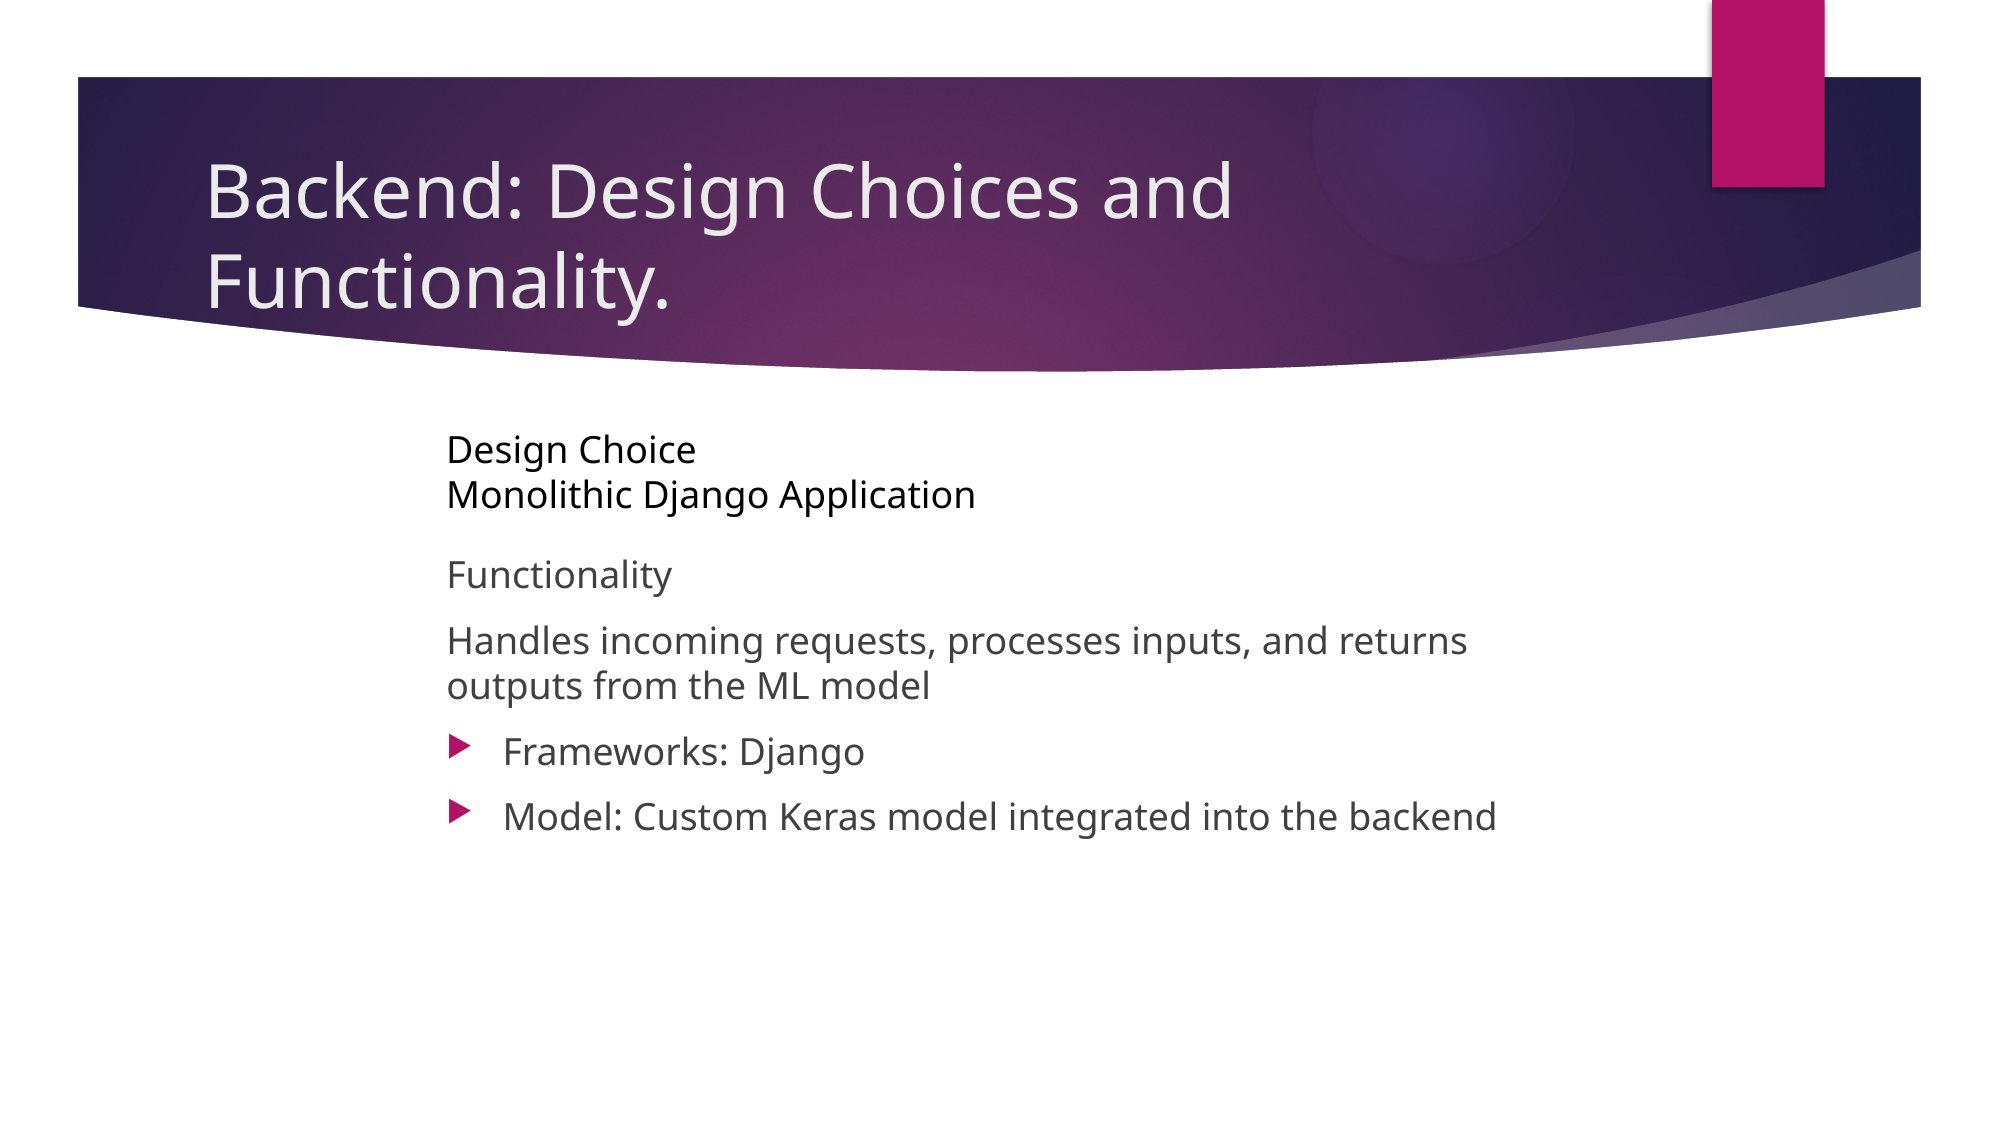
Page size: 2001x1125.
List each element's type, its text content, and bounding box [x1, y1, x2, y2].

text_box Functionality Handles incoming requests, processes inputs, and returns outputs from the ML model Frameworks: Django Model: Custom Keras model integrated into the backend [431, 543, 1627, 876]
text_box Design Choice Monolithic Django Application [431, 418, 1432, 524]
title Backend: Design Choices and Functionality. [189, 159, 1627, 308]
